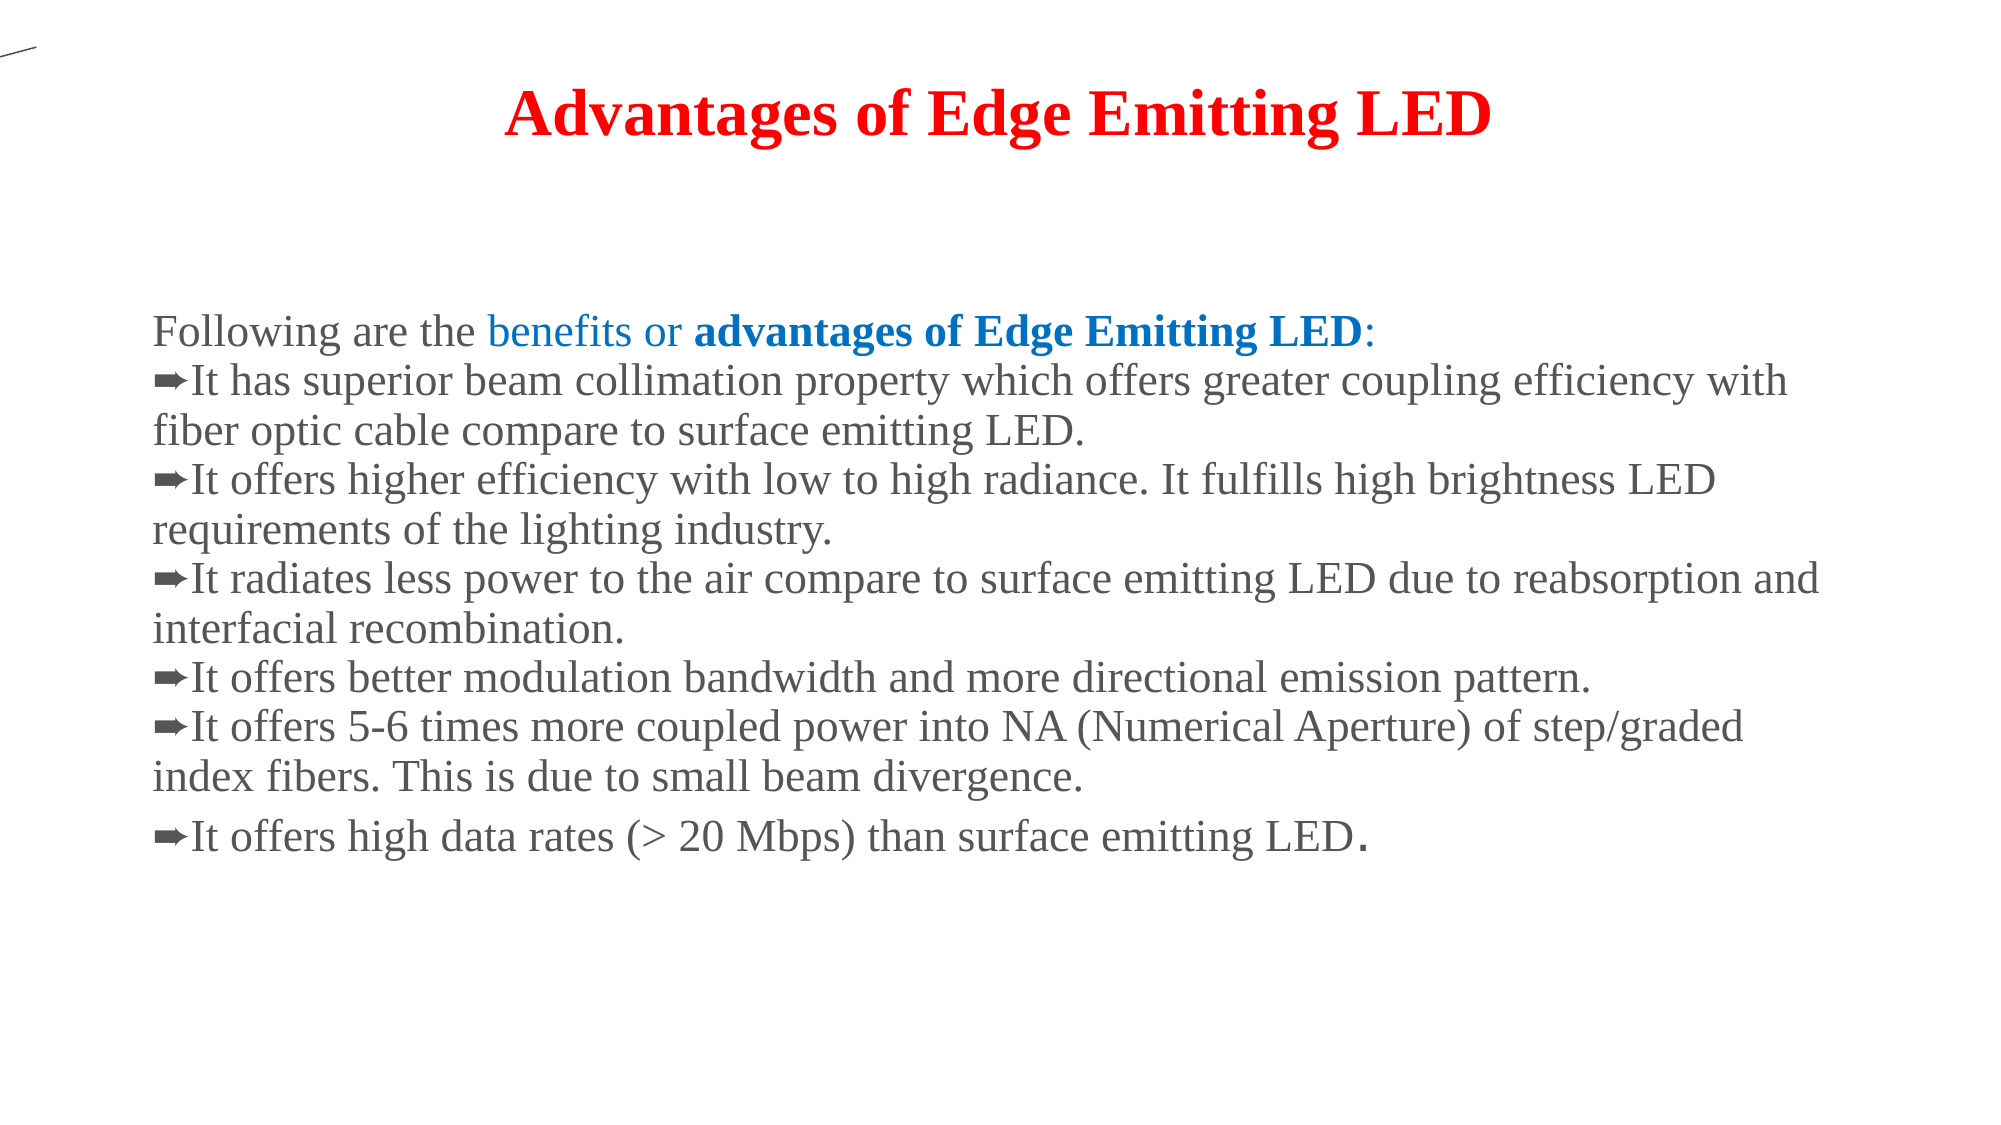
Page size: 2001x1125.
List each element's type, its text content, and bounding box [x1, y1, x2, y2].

list Following are the benefits or advantages of Edge Emitting LED: ➨It has superior beam collimation property which offers greater coupling efficiency with fiber optic cable compare to surface emitting LED. ➨It offers higher efficiency with low to high radiance. It fulfills high brightness LED requirements of the lighting industry. ➨It radiates less power to the air compare to surface emitting LED due to reabsorption and interfacial recombination. ➨It offers better modulation bandwidth and more directional emission pattern. ➨It offers 5-6 times more coupled power into NA (Numerical Aperture) of step/graded index fibers. This is due to small beam divergence. ➨It offers high data rates (> 20 Mbps) than surface emitting LED. [137, 299, 1863, 1014]
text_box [0, 46, 37, 68]
title Advantages of Edge Emitting LED [137, 59, 1863, 278]
